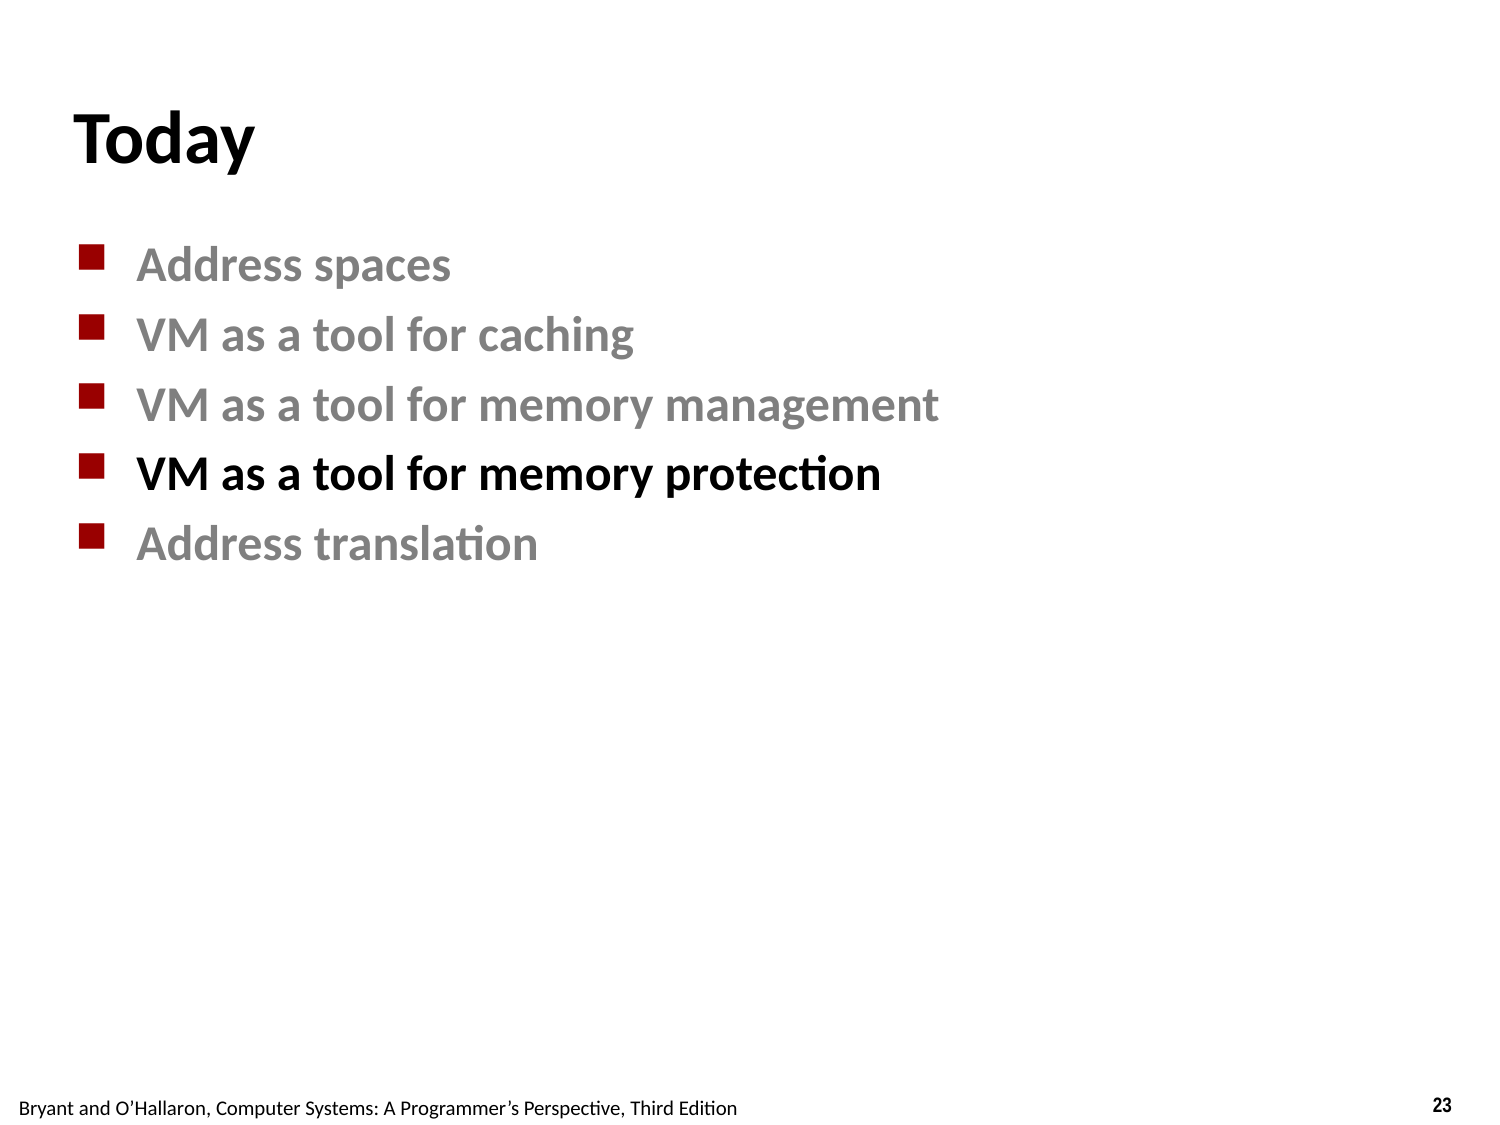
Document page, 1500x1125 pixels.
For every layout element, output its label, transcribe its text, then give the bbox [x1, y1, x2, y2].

list Address spaces VM as a tool for caching VM as a tool for memory management VM as a tool for memory protection Address translation [65, 223, 1361, 1039]
title Today [58, 71, 1304, 197]
